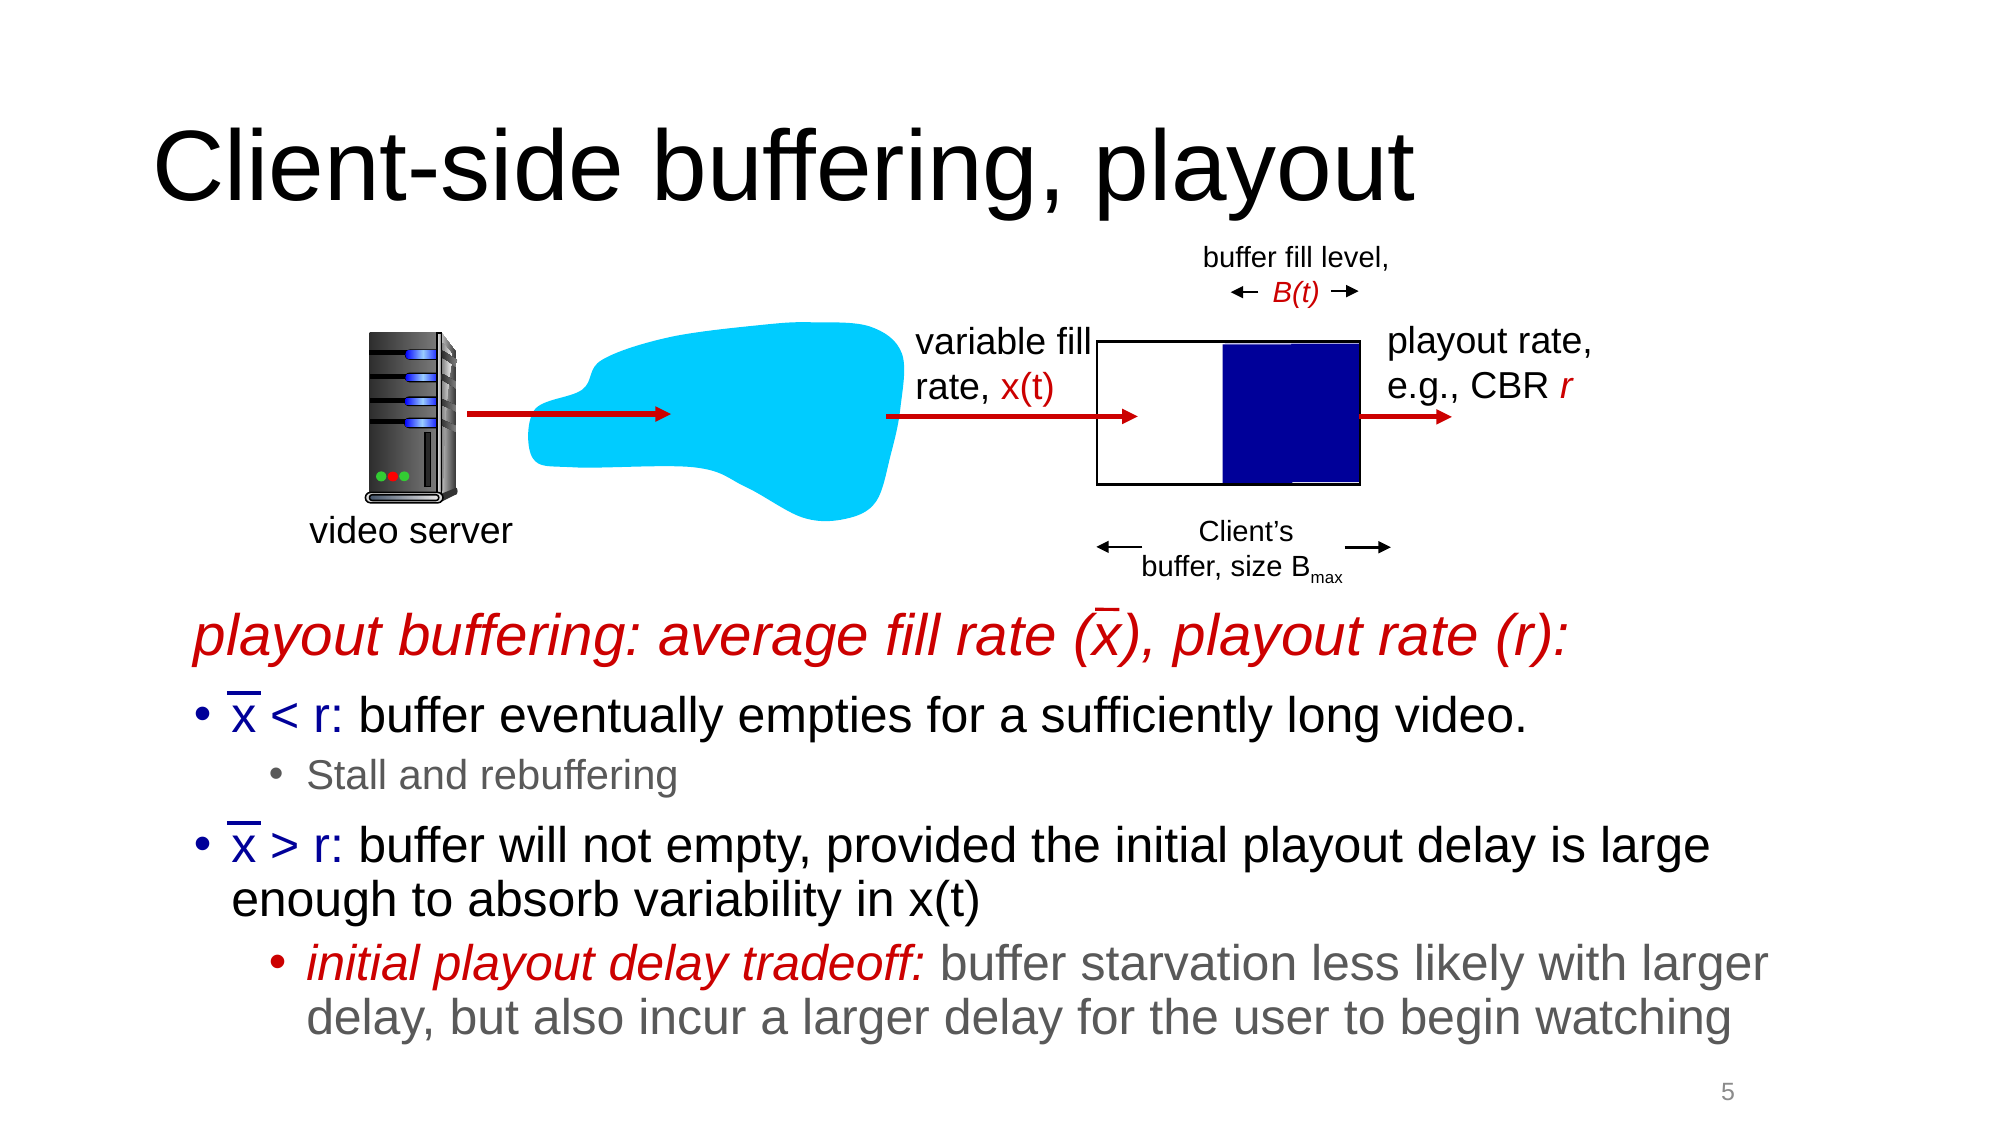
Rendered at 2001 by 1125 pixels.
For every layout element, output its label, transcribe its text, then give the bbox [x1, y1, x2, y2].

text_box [365, 332, 458, 503]
text_box buffer fill level, B(t) [1179, 278, 1414, 316]
text_box [1292, 343, 1359, 483]
text_box [528, 322, 900, 522]
text_box variable fill rate, x(t) [900, 309, 1118, 415]
title Client-side buffering, playout [137, 59, 1863, 278]
text_box [1096, 341, 1360, 485]
text_box video server [294, 499, 529, 559]
slide_number 5 [1637, 1096, 1750, 1113]
list playout buffering: average fill rate (x), playout rate (r): x < r: buffer eventually empties for a sufficiently long video. Stall and rebuffering x > r: buffer will not empty, provided the initial playout delay is large enough to absorb variability in x(t) initial playout delay tradeoff: buffer starvation less likely with larger delay, but also incur a larger delay for the user to begin watching [178, 597, 1838, 1096]
text_box Client’s buffer, size Bmax [1110, 505, 1383, 595]
text_box [1222, 344, 1293, 483]
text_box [1344, 308, 1610, 417]
